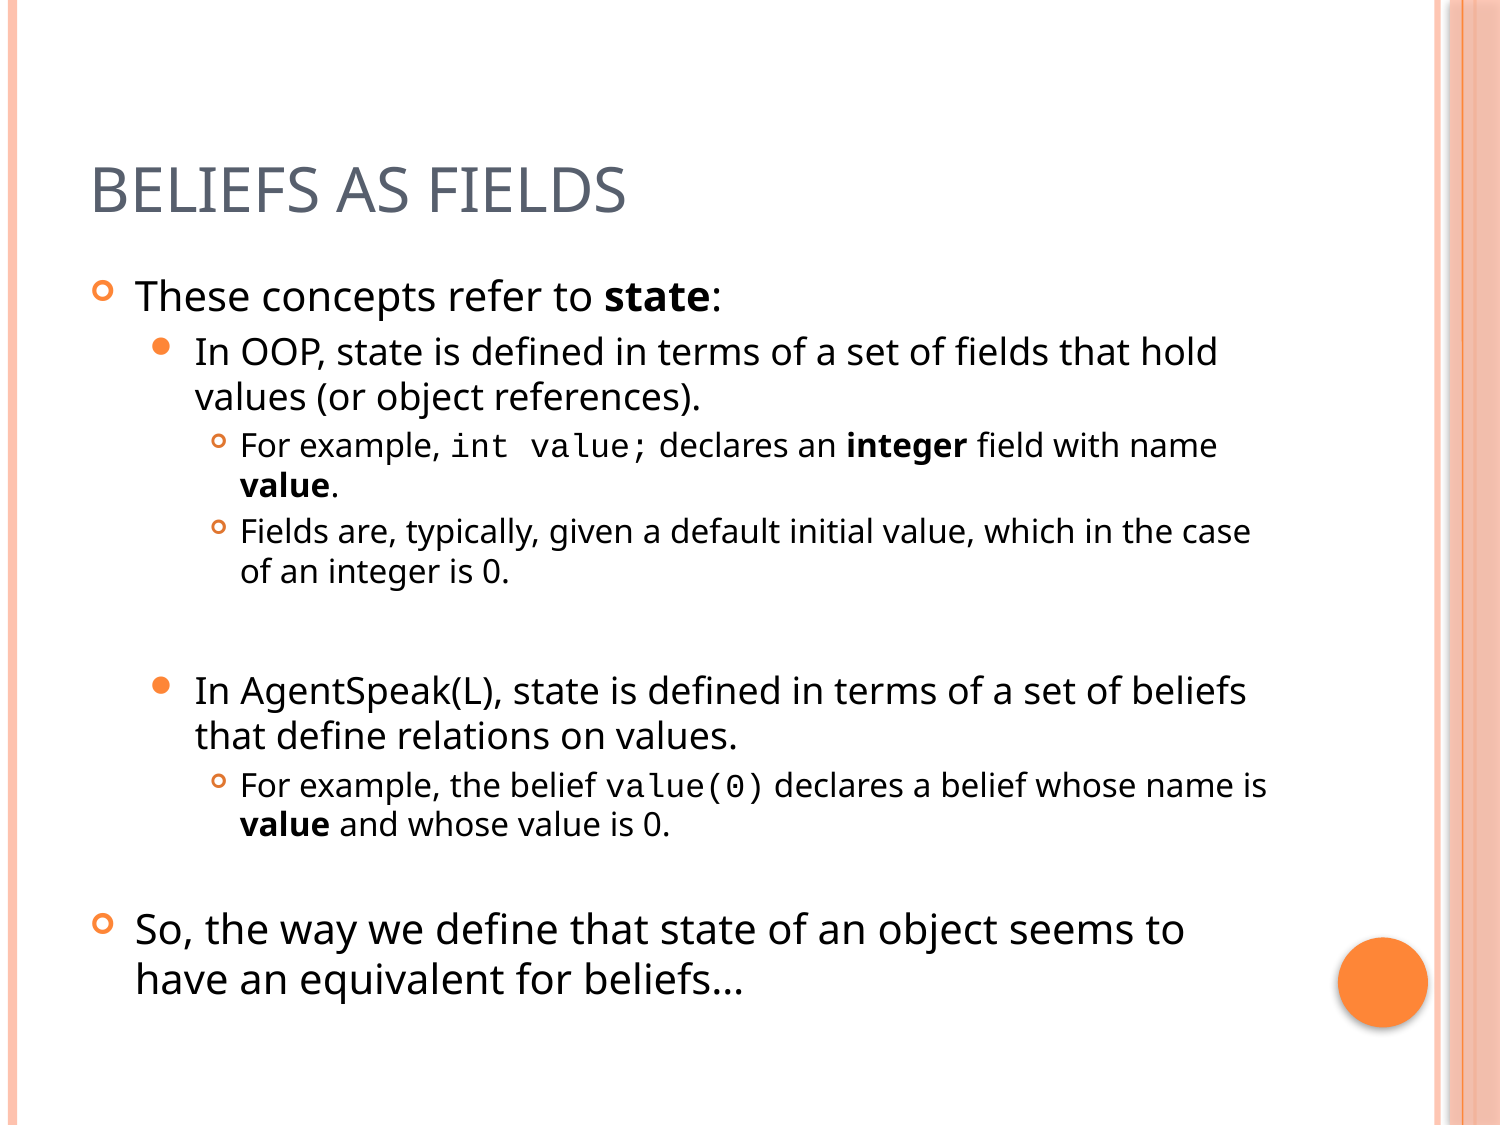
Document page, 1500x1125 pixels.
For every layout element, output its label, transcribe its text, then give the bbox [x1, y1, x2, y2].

list These concepts refer to state: In OOP, state is defined in terms of a set of fields that hold values (or object references). For example, int value; declares an integer field with name value. Fields are, typically, given a default initial value, which in the case of an integer is 0. In AgentSpeak(L), state is defined in terms of a set of beliefs that define relations on values. For example, the belief value(0) declares a belief whose name is value and whose value is 0. So, the way we define that state of an object seems to have an equivalent for beliefs… [75, 262, 1300, 1062]
title Beliefs as Fields [75, 45, 1300, 233]
